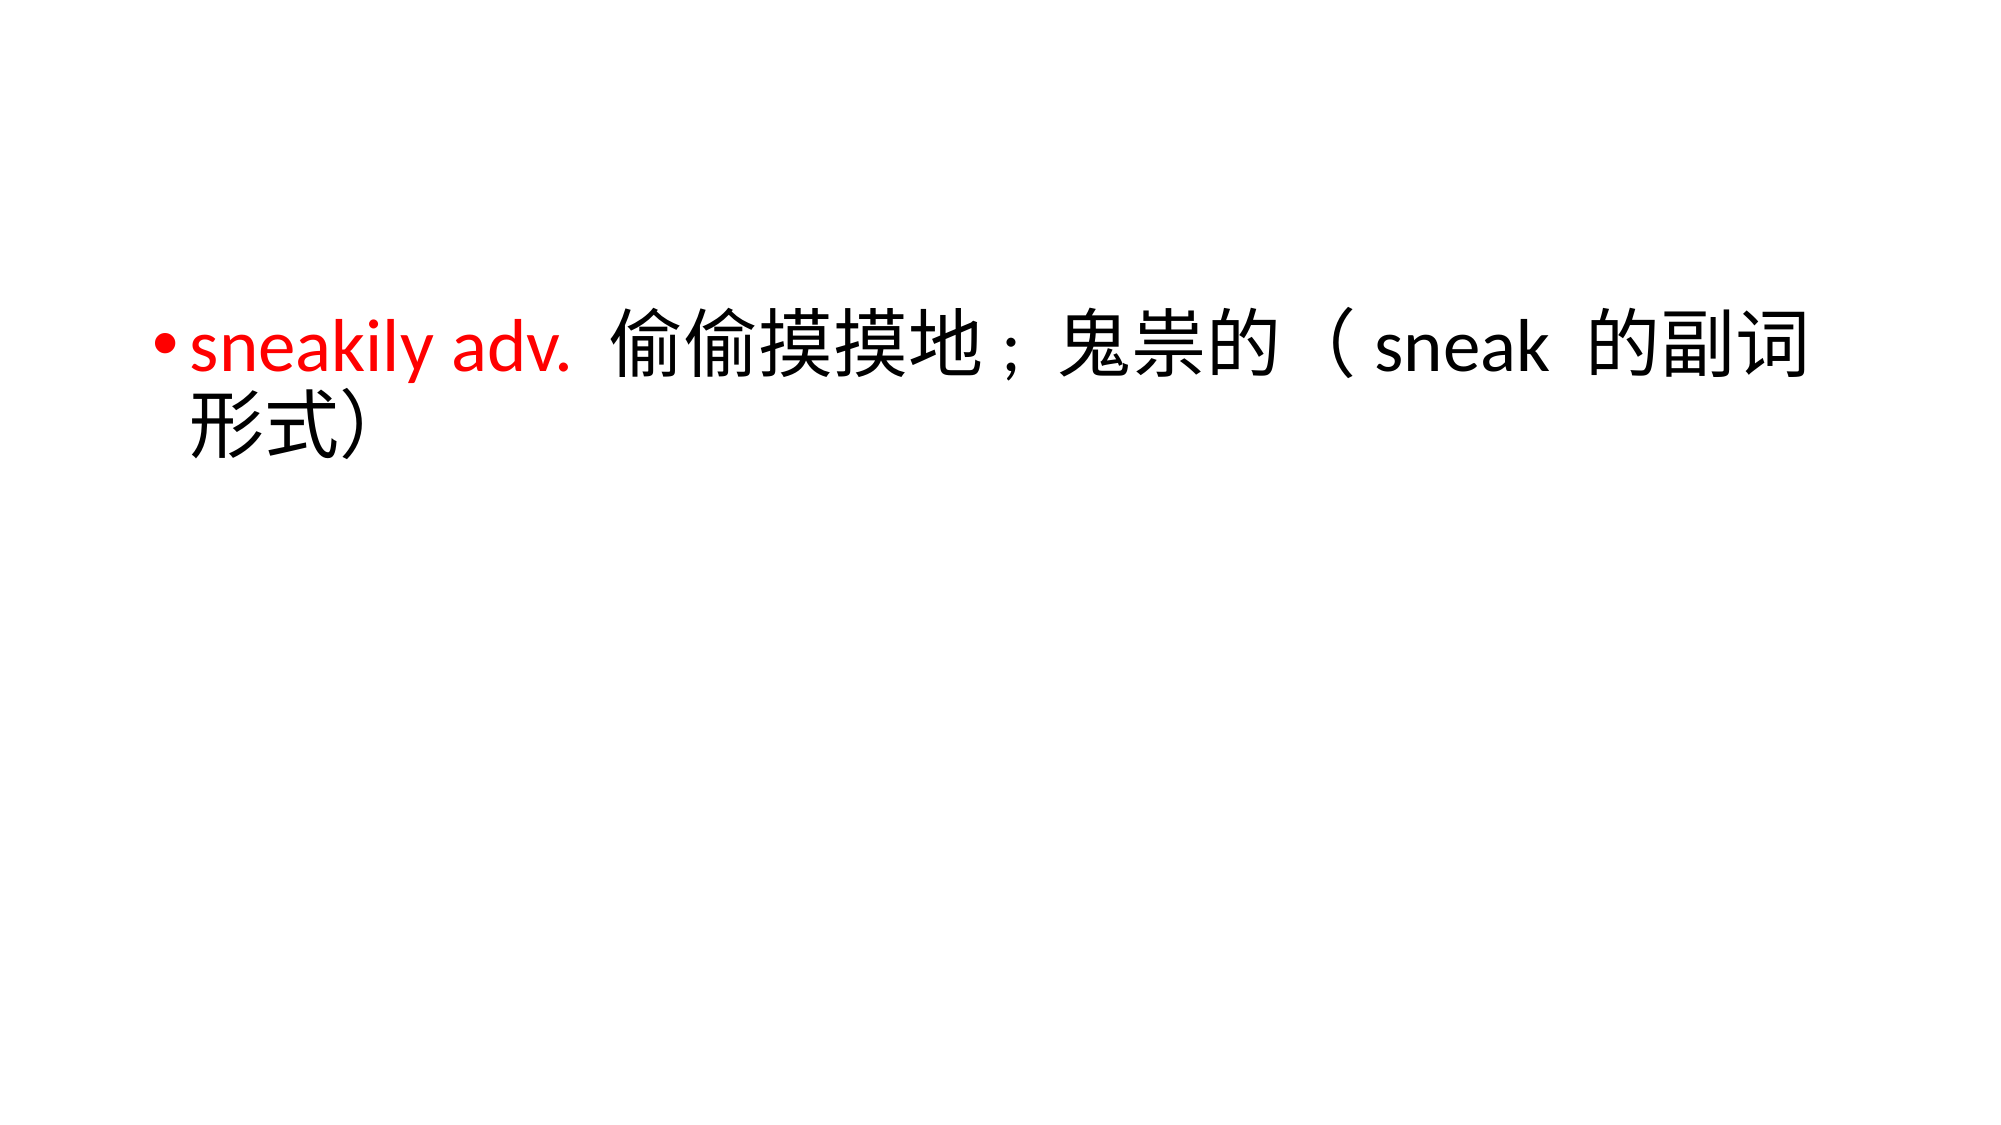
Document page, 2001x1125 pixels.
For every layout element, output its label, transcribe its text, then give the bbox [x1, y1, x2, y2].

list sneakily adv. 偷偷摸摸地; 鬼祟的（sneak 的副词形式） [137, 299, 1863, 1014]
